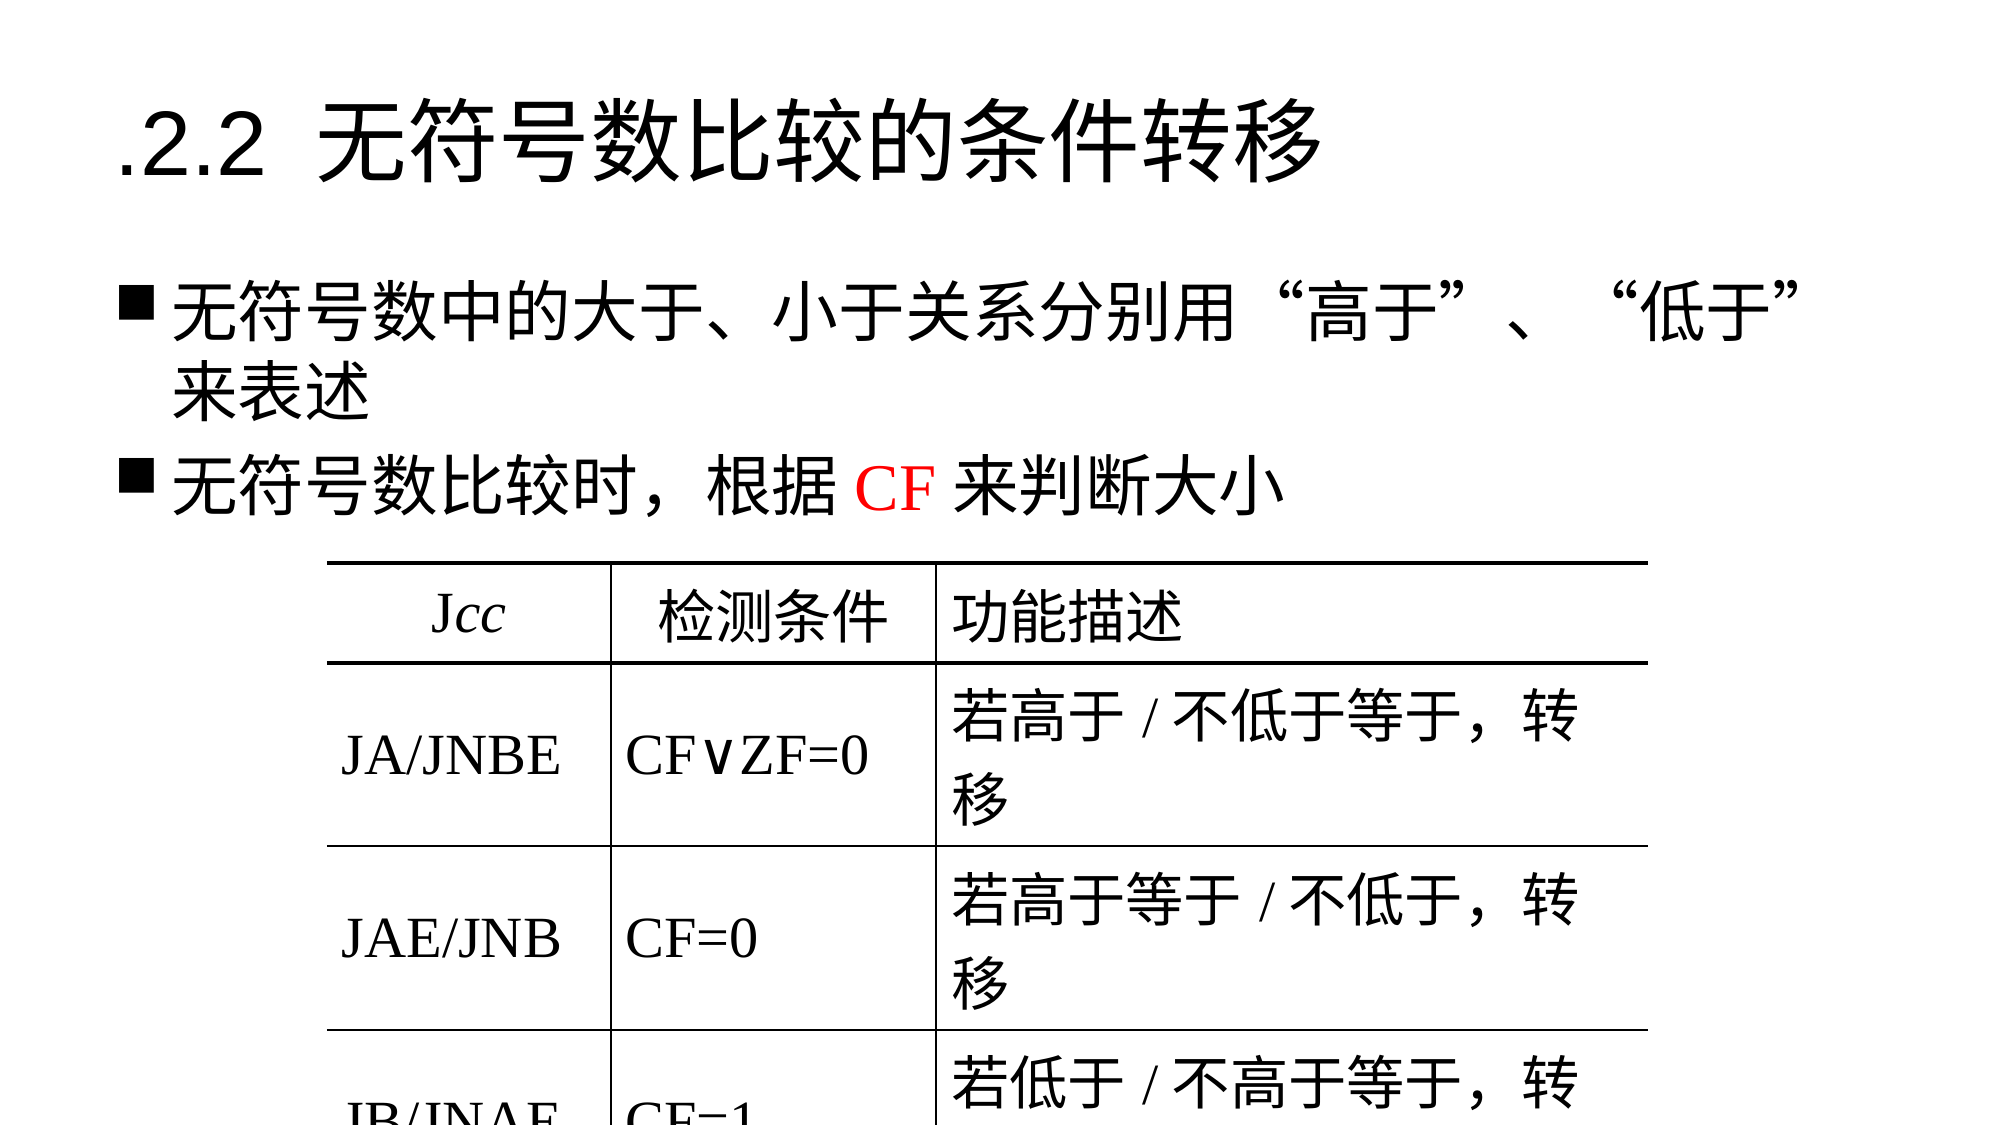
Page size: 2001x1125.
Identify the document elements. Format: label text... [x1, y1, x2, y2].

table_cell JA/JNBE [327, 665, 610, 845]
table_cell CF=0 [612, 847, 935, 1029]
table_header 检测条件 [612, 565, 935, 661]
table_cell 若高于等于/不低于，转移 [937, 847, 1648, 1029]
table_cell JB/JNAE [327, 1031, 610, 1125]
table_header 功能描述 [937, 565, 1648, 661]
table_cell JAE/JNB [327, 847, 610, 1029]
table_cell CF∨ZF=0 [612, 665, 935, 845]
list 无符号数中的大于、小于关系分别用“高于”、“低于”来表述 无符号数比较时，根据CF来判断大小 [99, 262, 1901, 1006]
table_cell 若高于/不低于等于，转移 [937, 665, 1648, 845]
table_cell 若低于/不高于等于，转移 [937, 1031, 1648, 1125]
title .2.2 无符号数比较的条件转移 [99, 44, 1901, 233]
table_header Jcc [327, 565, 610, 661]
table_cell CF=1 [612, 1031, 935, 1125]
